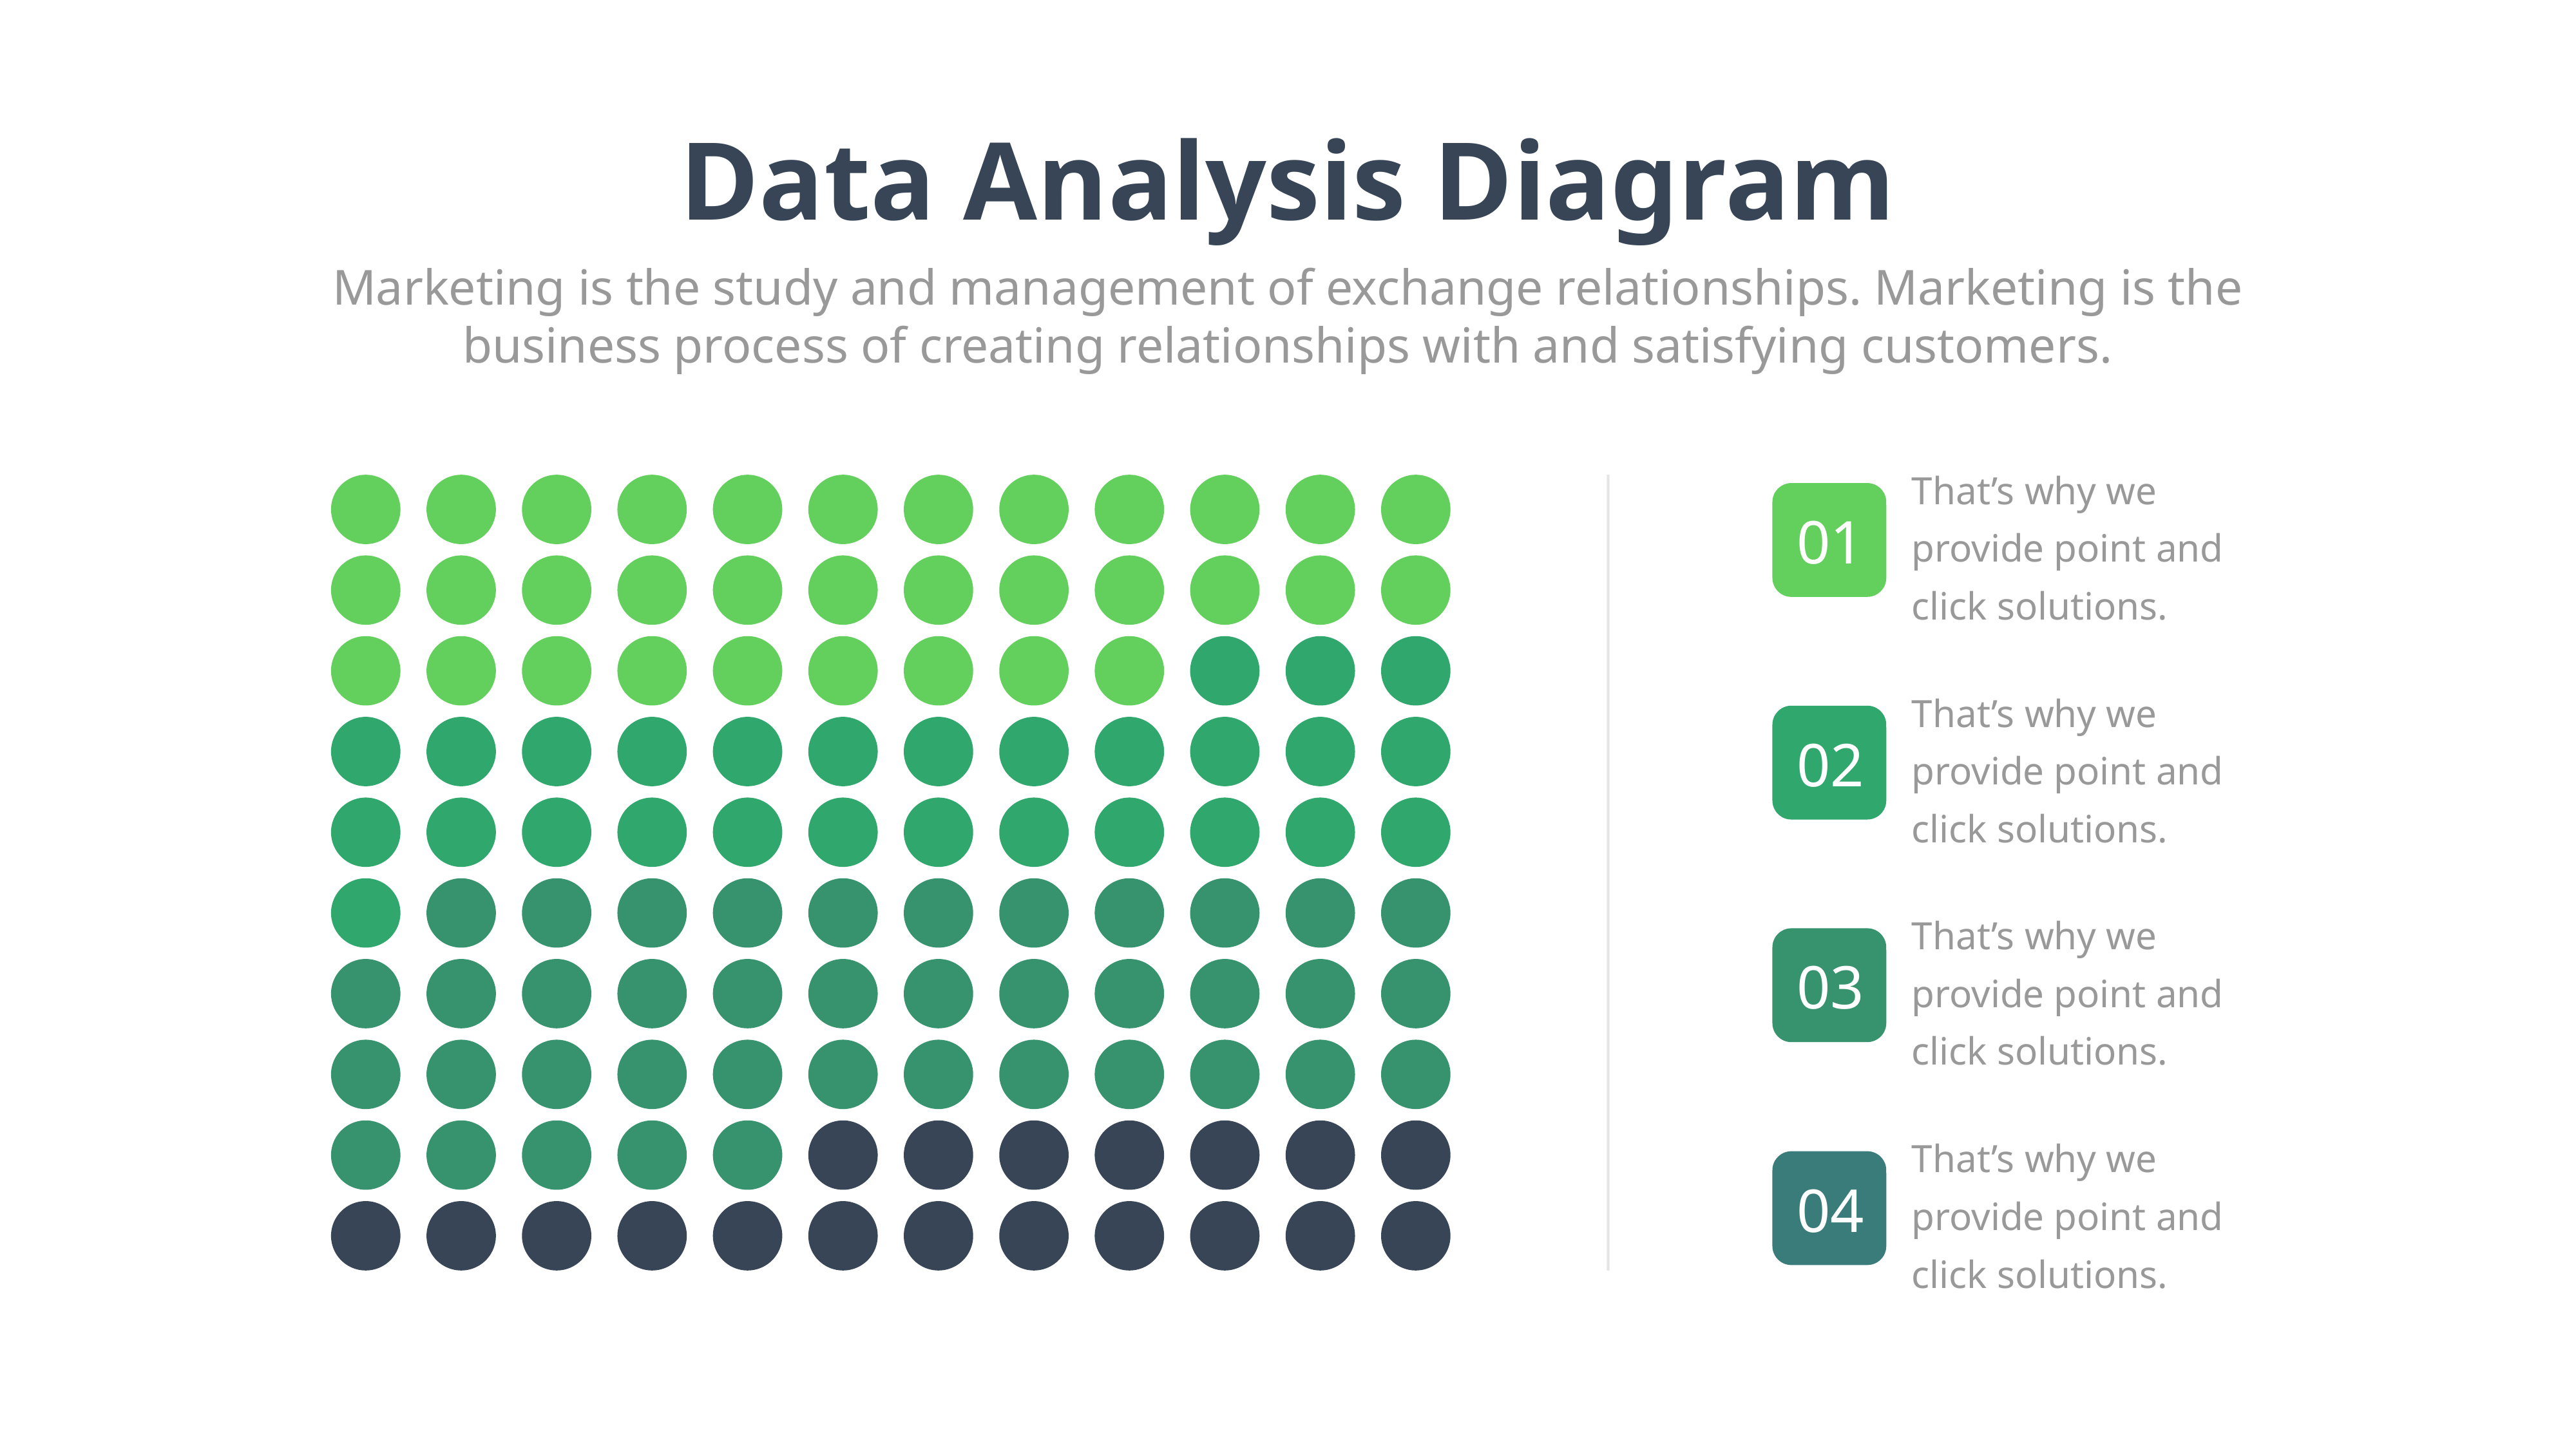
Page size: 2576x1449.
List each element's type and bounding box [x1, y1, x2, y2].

text_box [1766, 450, 2245, 628]
text_box [1766, 895, 2245, 1073]
text_box [1766, 672, 2245, 851]
text_box [330, 475, 1451, 1271]
text_box [1766, 1117, 2245, 1296]
text_box [281, 108, 2295, 379]
